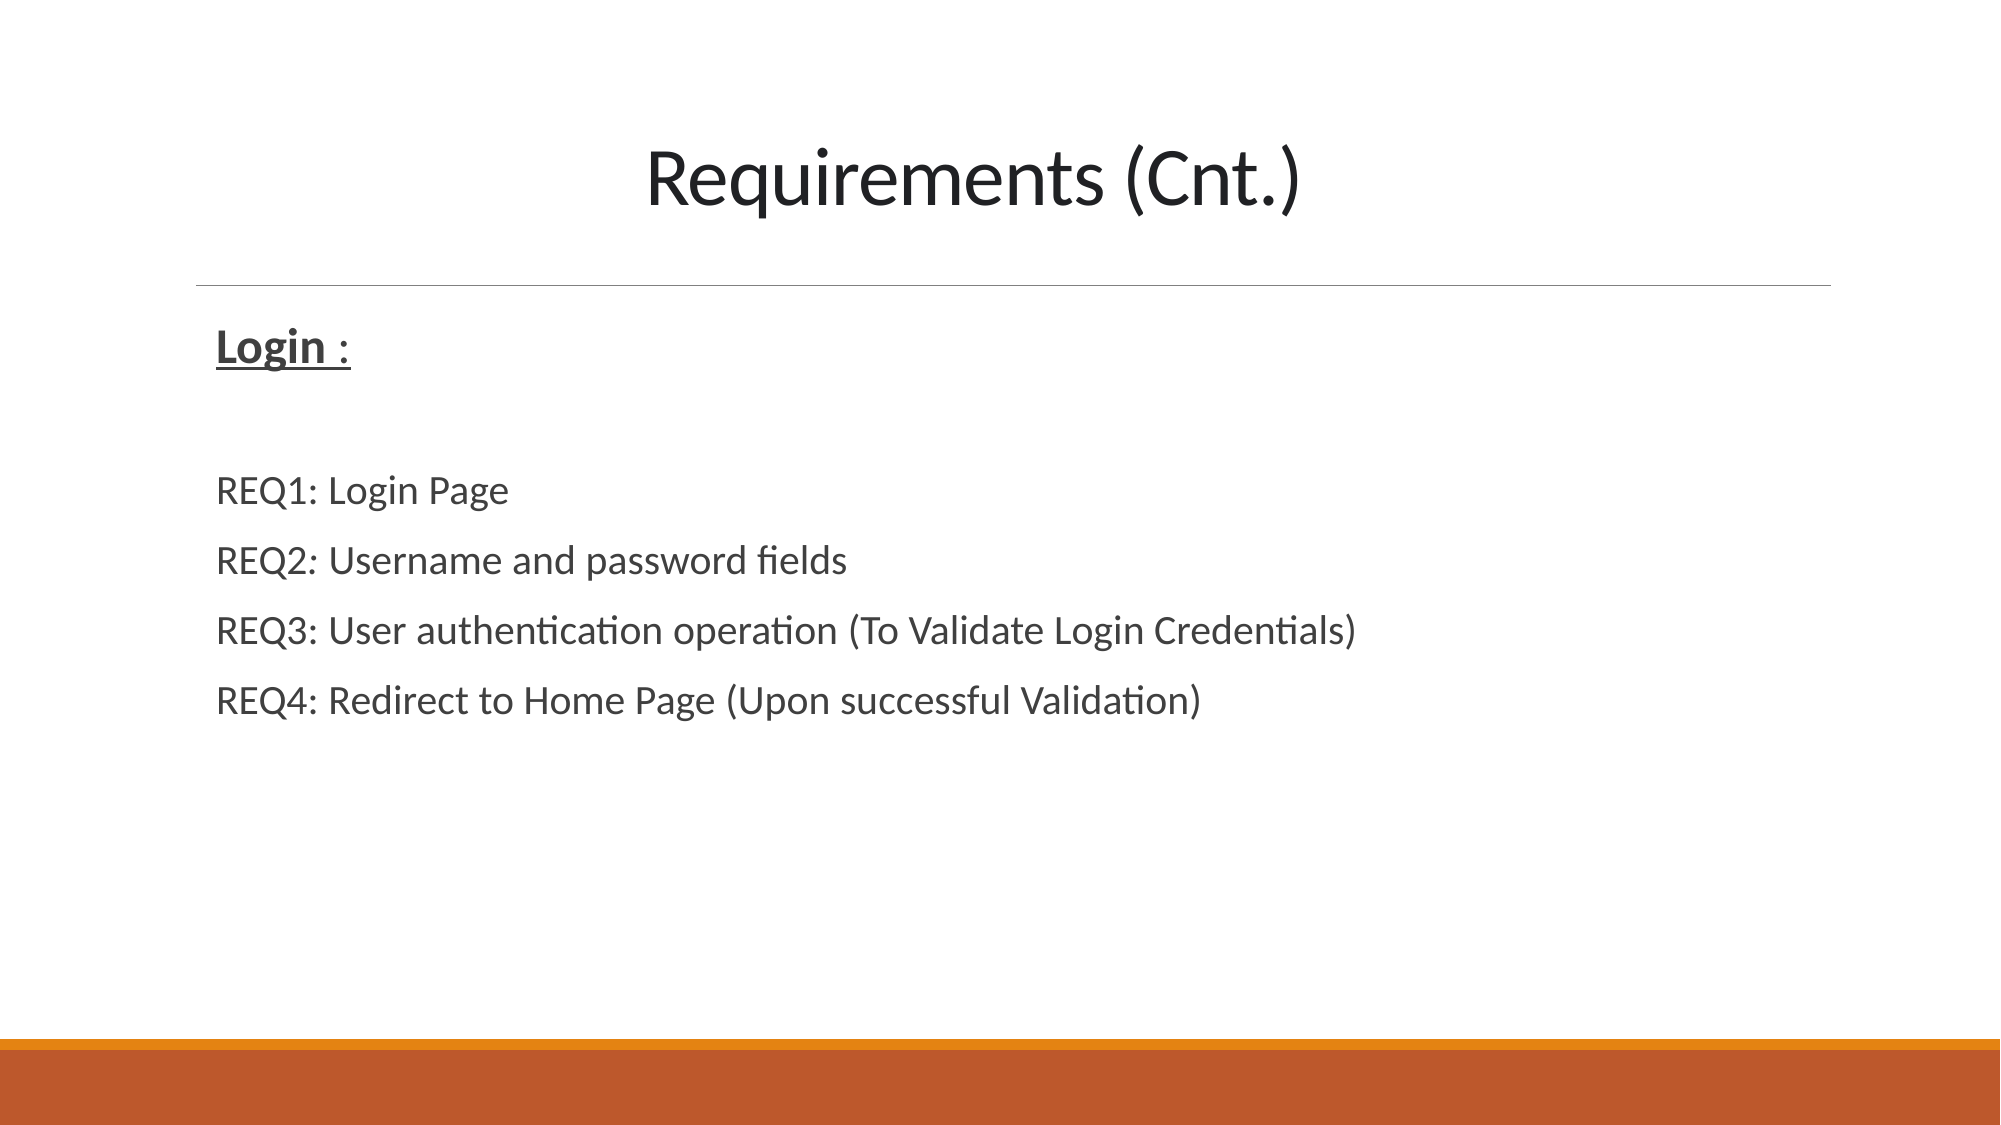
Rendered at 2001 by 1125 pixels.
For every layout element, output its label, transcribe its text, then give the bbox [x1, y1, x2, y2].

list Login : REQ1: Login Page REQ2: Username and password fields REQ3: User authentication operation (To Validate Login Credentials) REQ4: Redirect to Home Page (Upon successful Validation) [180, 302, 1830, 963]
title Requirements (Cnt.) [180, 47, 1830, 234]
